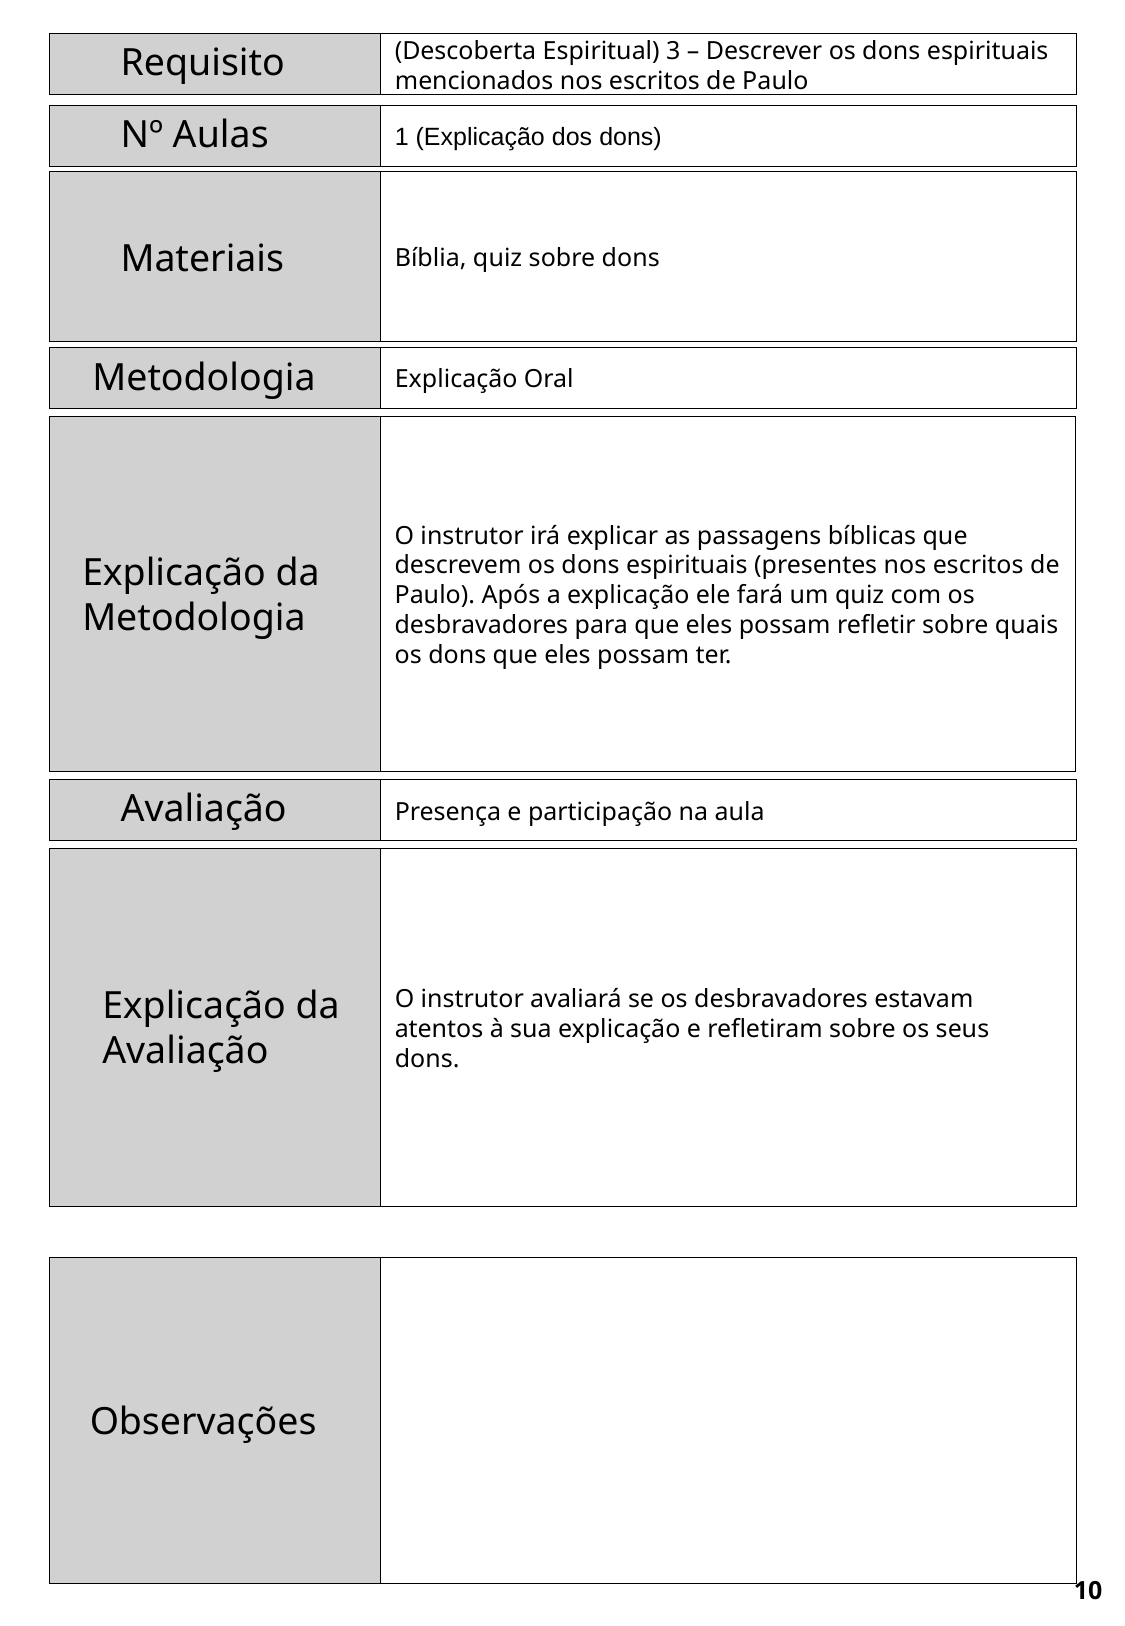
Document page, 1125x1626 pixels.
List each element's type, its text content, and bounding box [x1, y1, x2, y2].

text_box Bíblia, quiz sobre dons [378, 170, 1077, 343]
text_box [48, 1256, 378, 1585]
text_box [48, 32, 378, 96]
text_box Observações [75, 1390, 350, 1450]
text_box Avaliação [105, 776, 324, 837]
text_box Explicação da Metodologia [67, 540, 362, 646]
text_box Requisito [105, 30, 324, 91]
text_box [48, 778, 378, 842]
text_box (Descoberta Espiritual) 3 – Descrever os dons espirituais mencionados nos escritos de Paulo [378, 32, 1077, 96]
text_box Nº Aulas [105, 102, 324, 162]
text_box [899, 9, 1119, 73]
text_box [48, 170, 378, 343]
text_box O instrutor avaliará se os desbravadores estavam atentos à sua explicação e refletiram sobre os seus dons. [378, 847, 1077, 1207]
text_box [48, 104, 378, 168]
text_box [48, 346, 378, 410]
text_box [48, 847, 378, 1207]
text_box Explicação Oral [378, 346, 1077, 410]
text_box 1 (Explicação dos dons) [378, 104, 1077, 168]
text_box O instrutor irá explicar as passagens bíblicas que descrevem os dons espirituais (presentes nos escritos de Paulo). Após a explicação ele fará um quiz com os desbravadores para que eles possam refletir sobre quais os dons que eles possam ter. [378, 415, 1077, 773]
text_box Metodologia [77, 345, 352, 406]
text_box [378, 1256, 1077, 1585]
text_box Materiais [105, 226, 324, 287]
text_box [48, 415, 378, 773]
slide_number 10 [864, 1548, 1118, 1625]
text_box Presença e participação na aula [378, 778, 1077, 842]
text_box Explicação da Avaliação [87, 974, 362, 1079]
